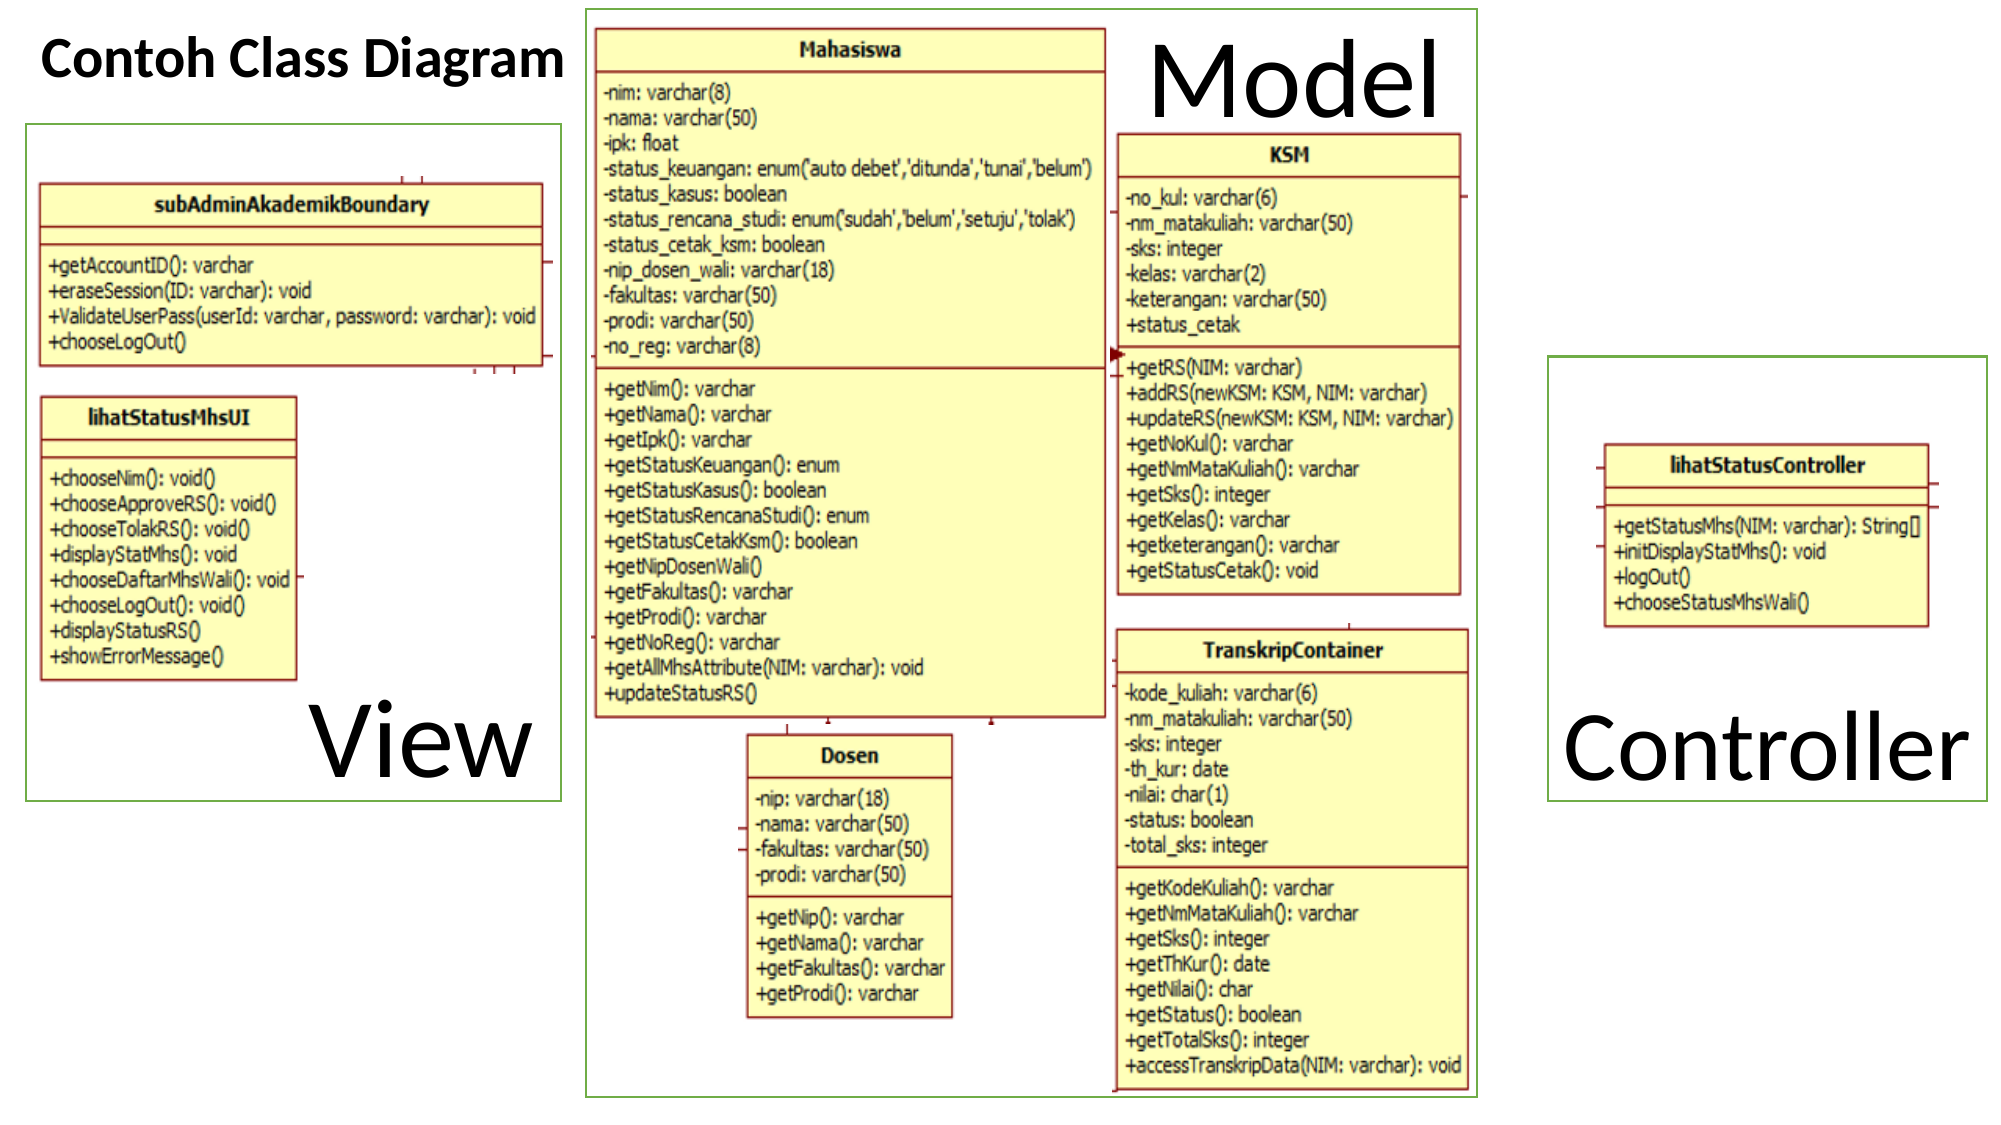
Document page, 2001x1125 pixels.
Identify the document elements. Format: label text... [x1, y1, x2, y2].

picture [1112, 623, 1477, 1097]
text_box [25, 123, 562, 802]
picture [1596, 437, 1939, 638]
text_box [585, 8, 1478, 1098]
text_box Model [1131, 0, 1459, 123]
text_box View [293, 657, 550, 808]
text_box Controller [1548, 673, 1987, 809]
picture [35, 389, 304, 687]
picture [35, 176, 553, 374]
picture [591, 22, 1468, 1026]
text_box [1547, 355, 1988, 802]
text_box Contoh Class Diagram [26, 12, 582, 97]
